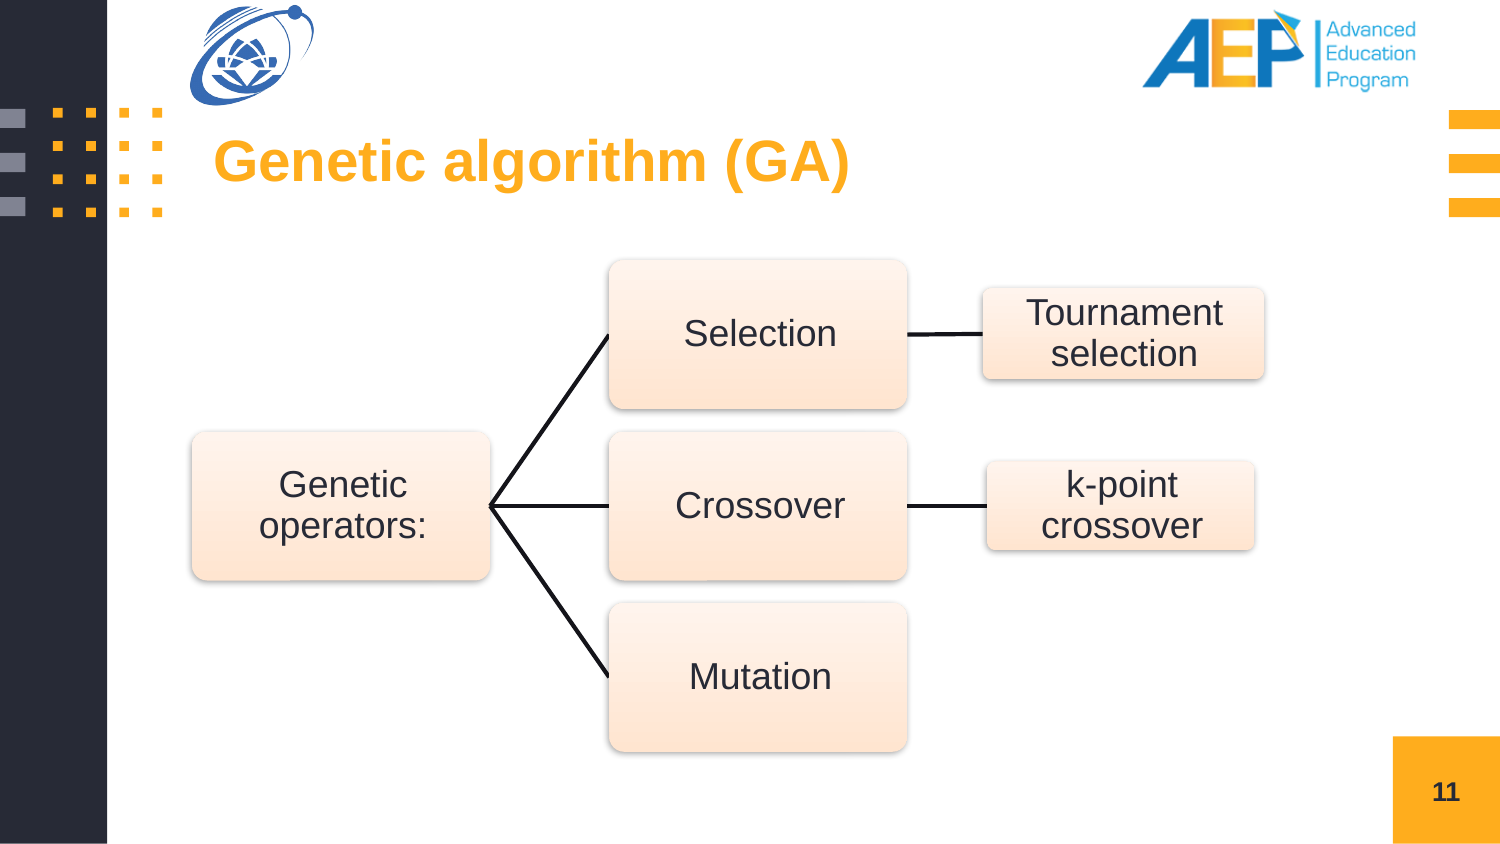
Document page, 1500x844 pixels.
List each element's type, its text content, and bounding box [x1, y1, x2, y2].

title Genetic algorithm (GA) [213, 108, 1500, 217]
slide_number 11 [1392, 736, 1500, 844]
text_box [191, 244, 1309, 768]
picture [1135, 0, 1427, 105]
picture [188, 4, 315, 109]
